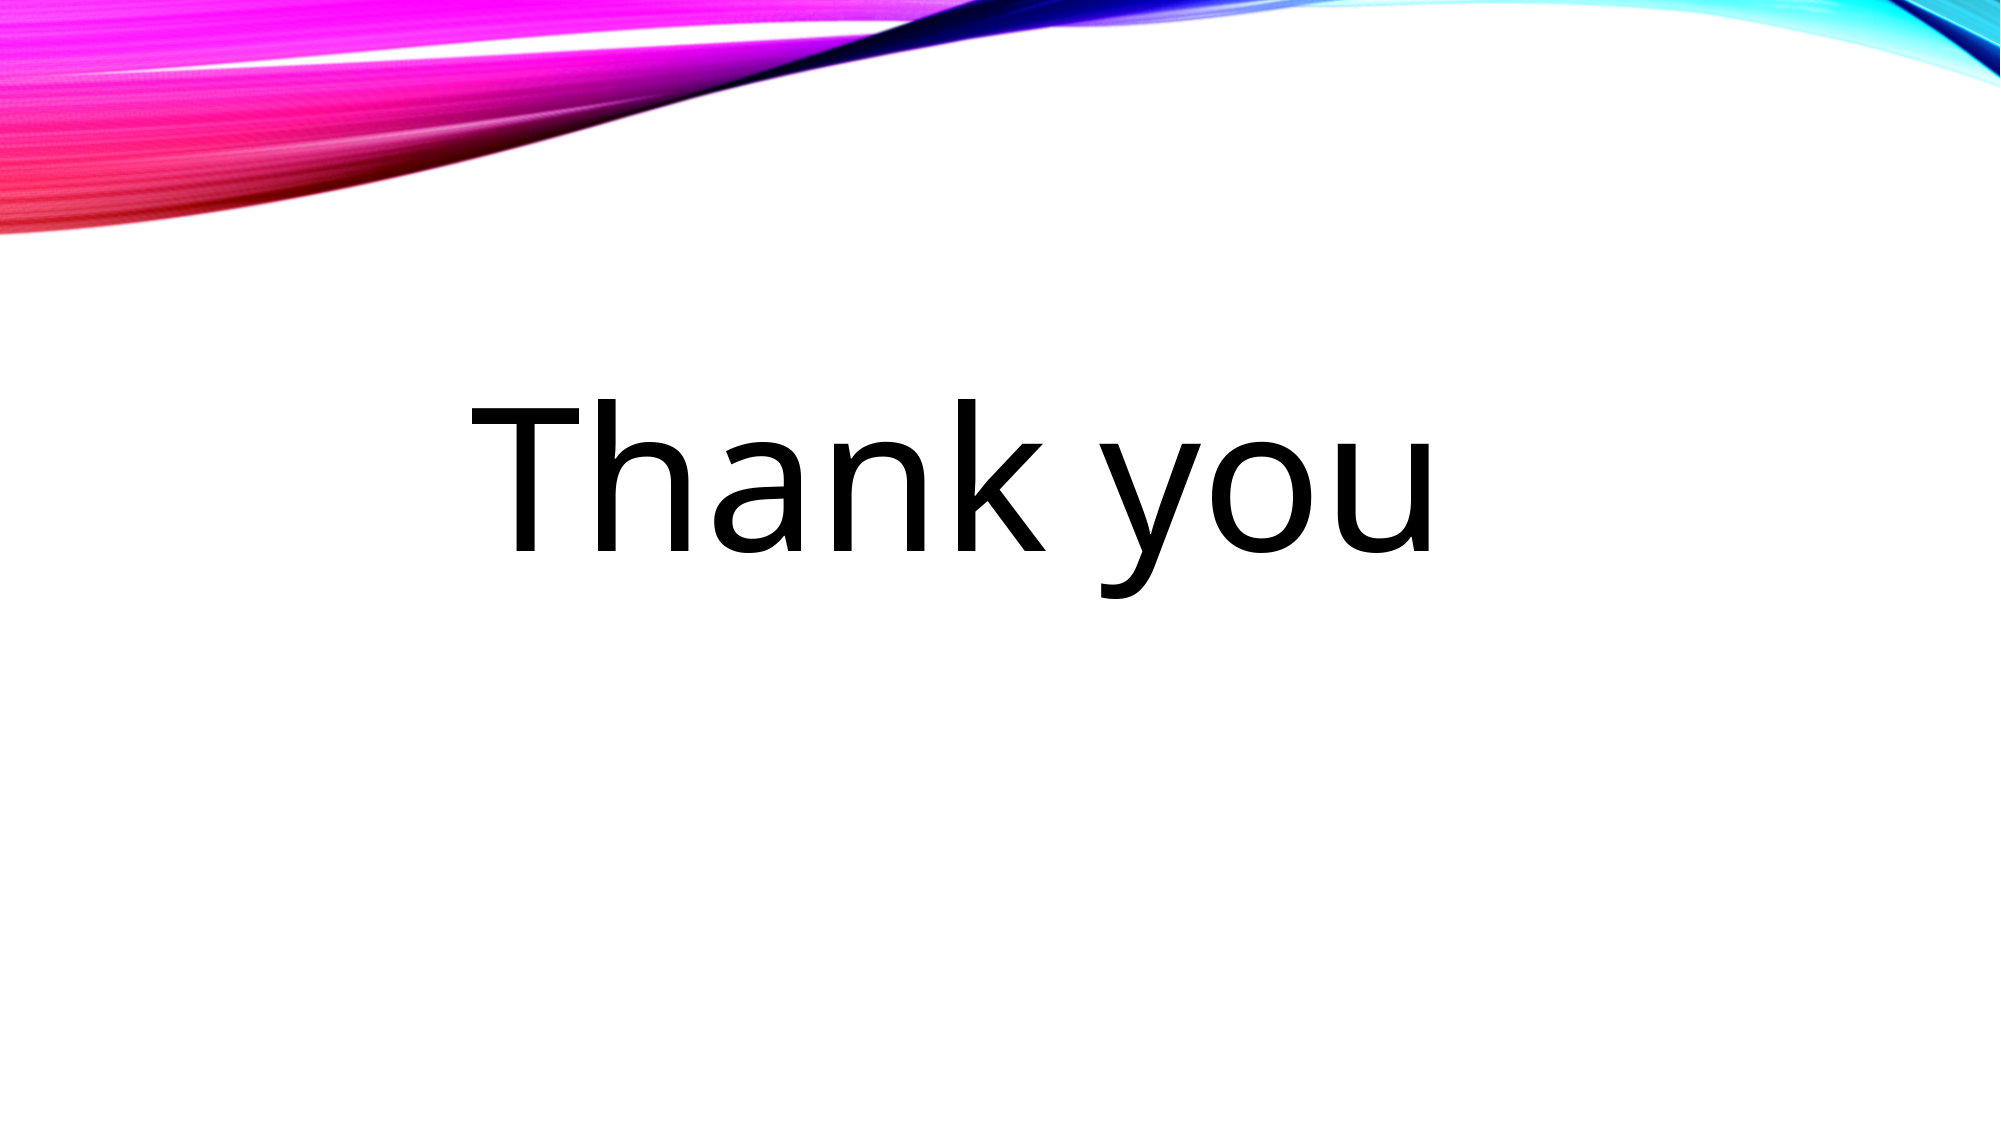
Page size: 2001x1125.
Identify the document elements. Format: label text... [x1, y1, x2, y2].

picture [1890, 0, 2000, 75]
picture [0, 0, 2000, 237]
text_box Thank you [144, 343, 1773, 599]
picture [1910, 0, 2000, 45]
